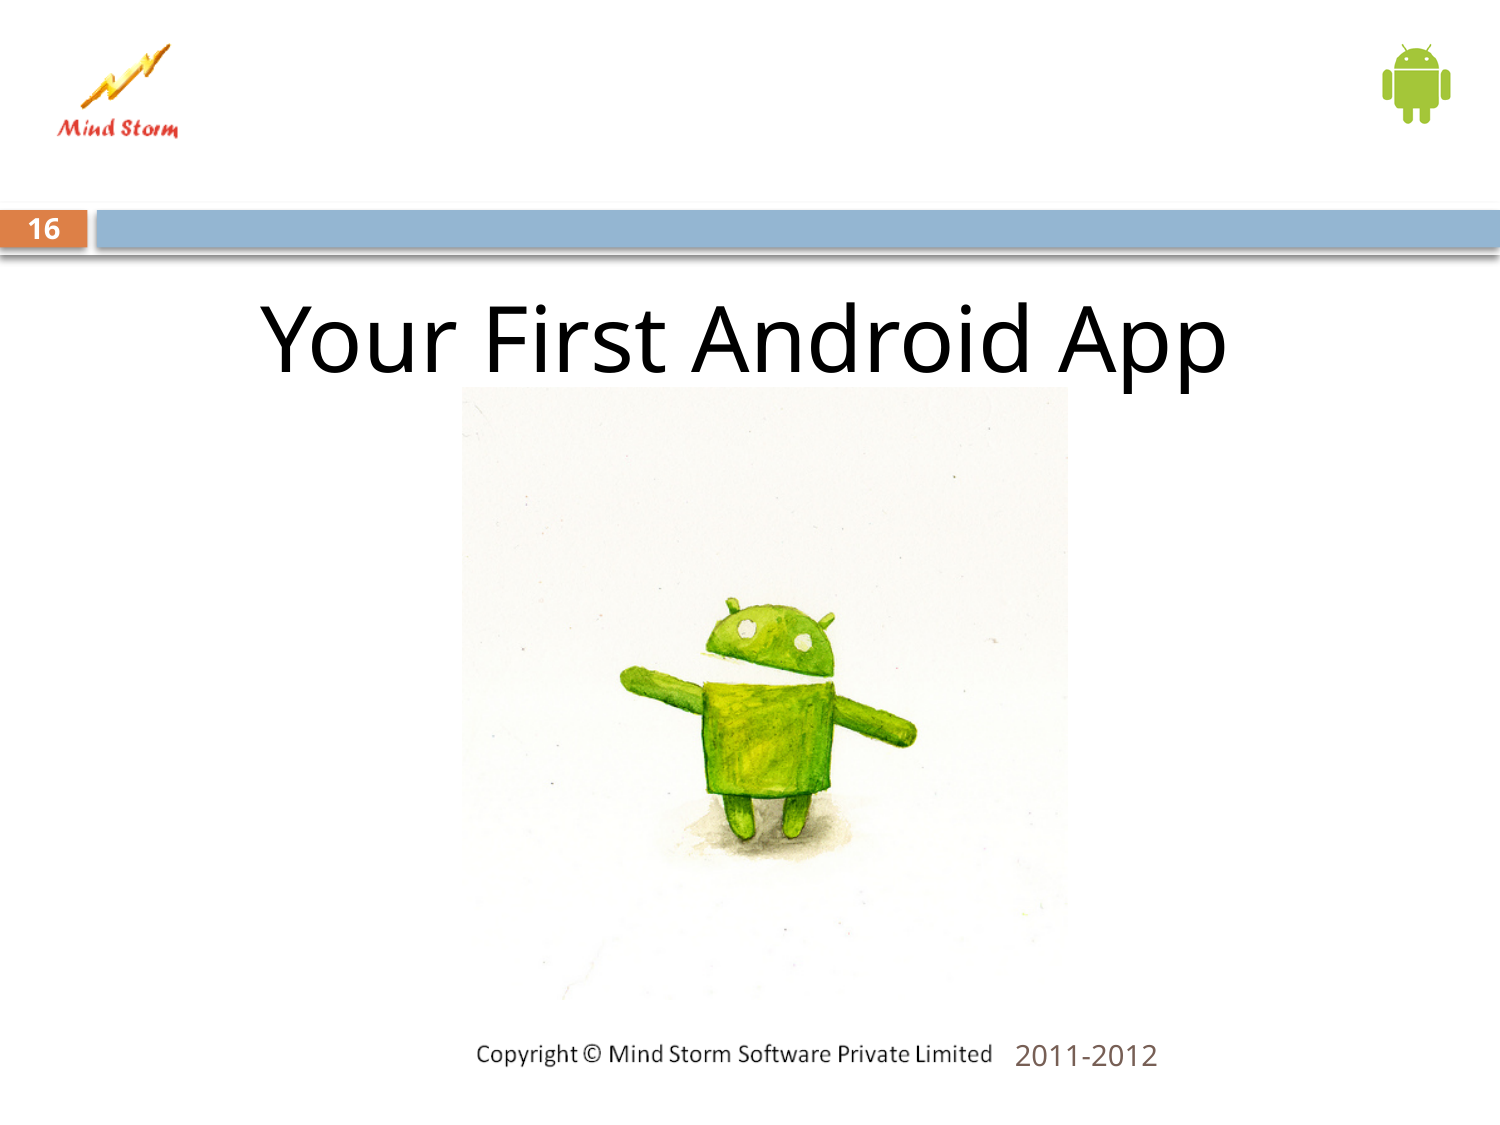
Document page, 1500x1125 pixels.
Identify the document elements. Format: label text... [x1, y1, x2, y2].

slide_number 16 [0, 209, 88, 250]
picture [37, 37, 204, 150]
slide_number 2011-2012 [999, 1025, 1438, 1085]
picture [474, 1037, 999, 1072]
picture [1374, 37, 1454, 131]
picture [462, 387, 1068, 1001]
text_box Your First Android App [246, 273, 1247, 399]
